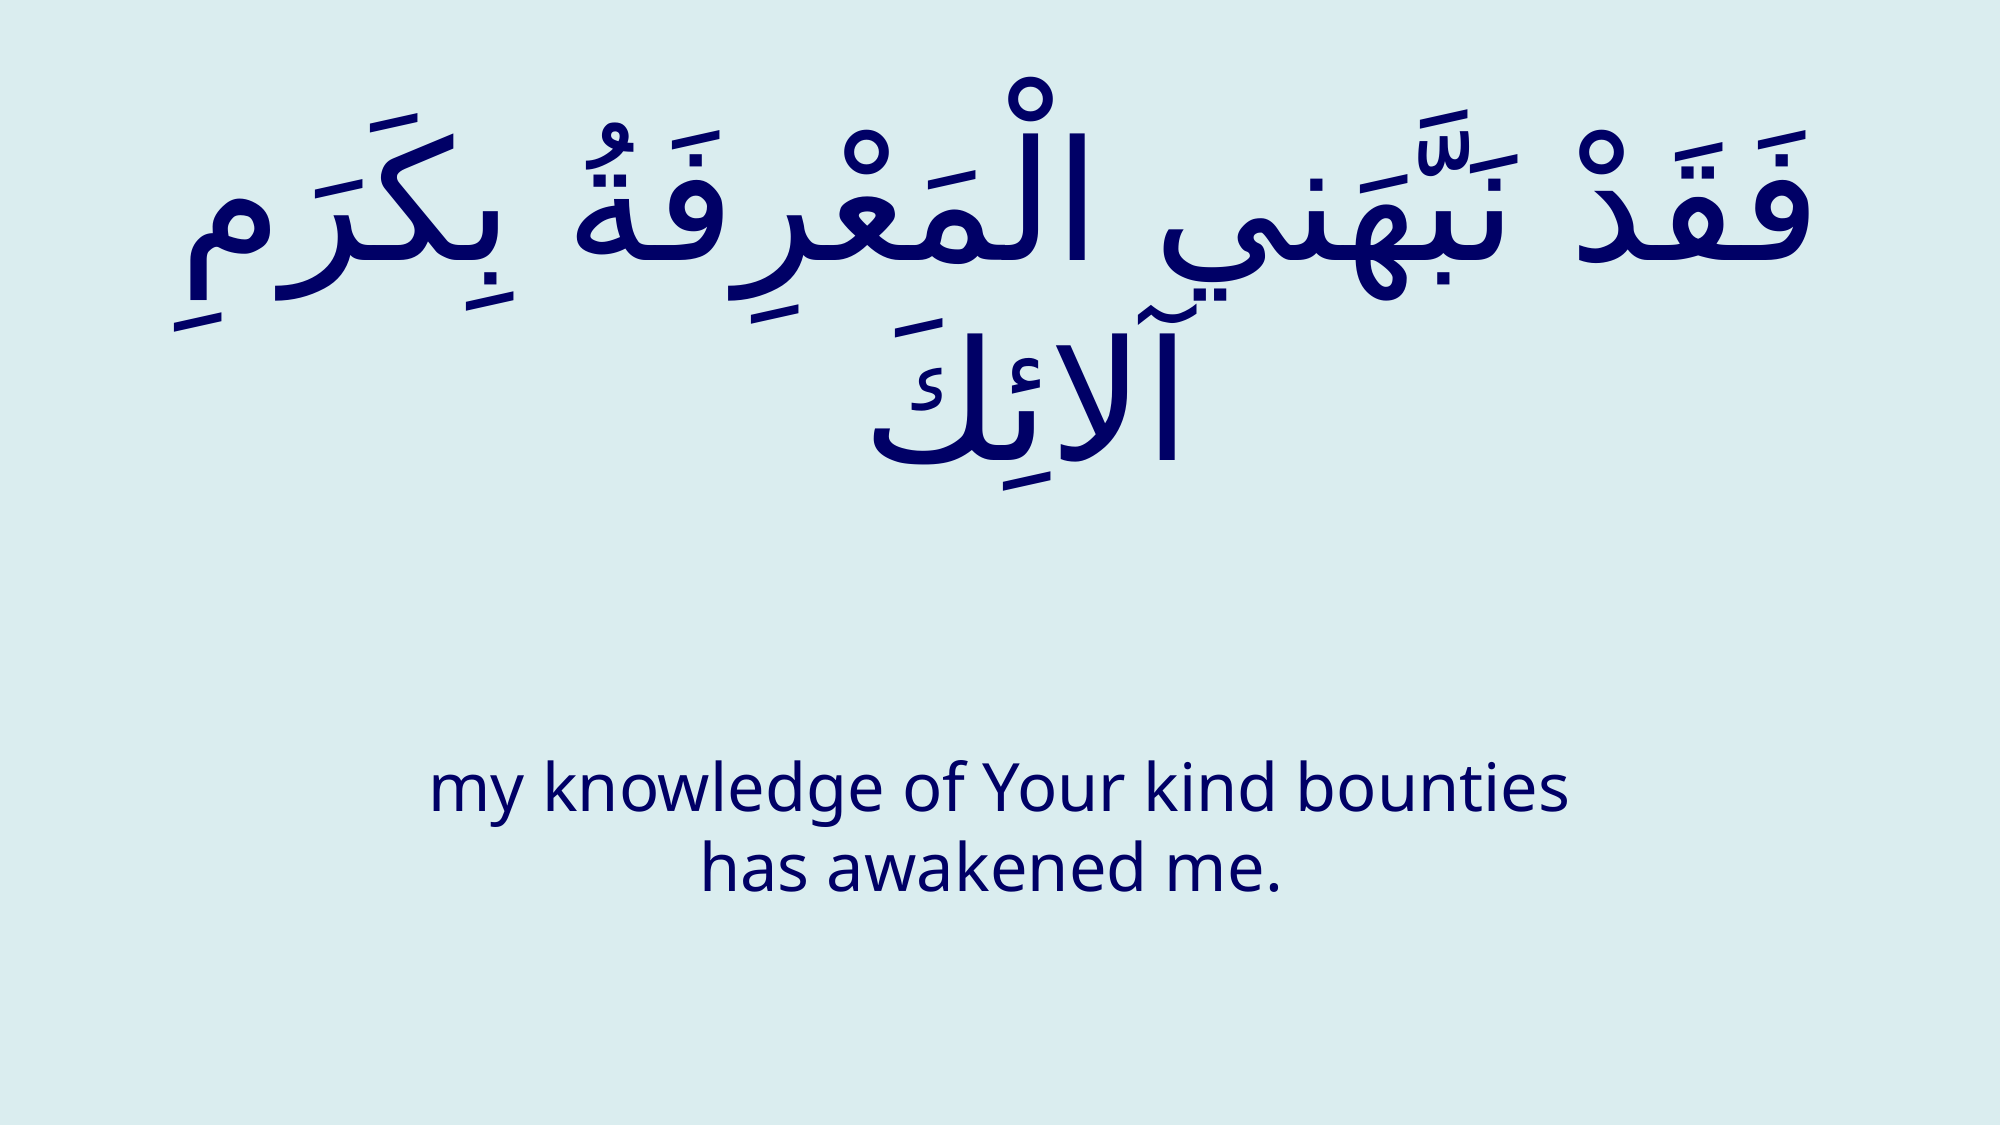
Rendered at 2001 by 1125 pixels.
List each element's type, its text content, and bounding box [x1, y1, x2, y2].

list my knowledge of Your kind bounties has awakened me. [356, 737, 1644, 1125]
title فَقَدْ نَبَّهَني الْمَعْرِفَةُ بِكَرَمِ آلائِكَ [0, 200, 2000, 388]
